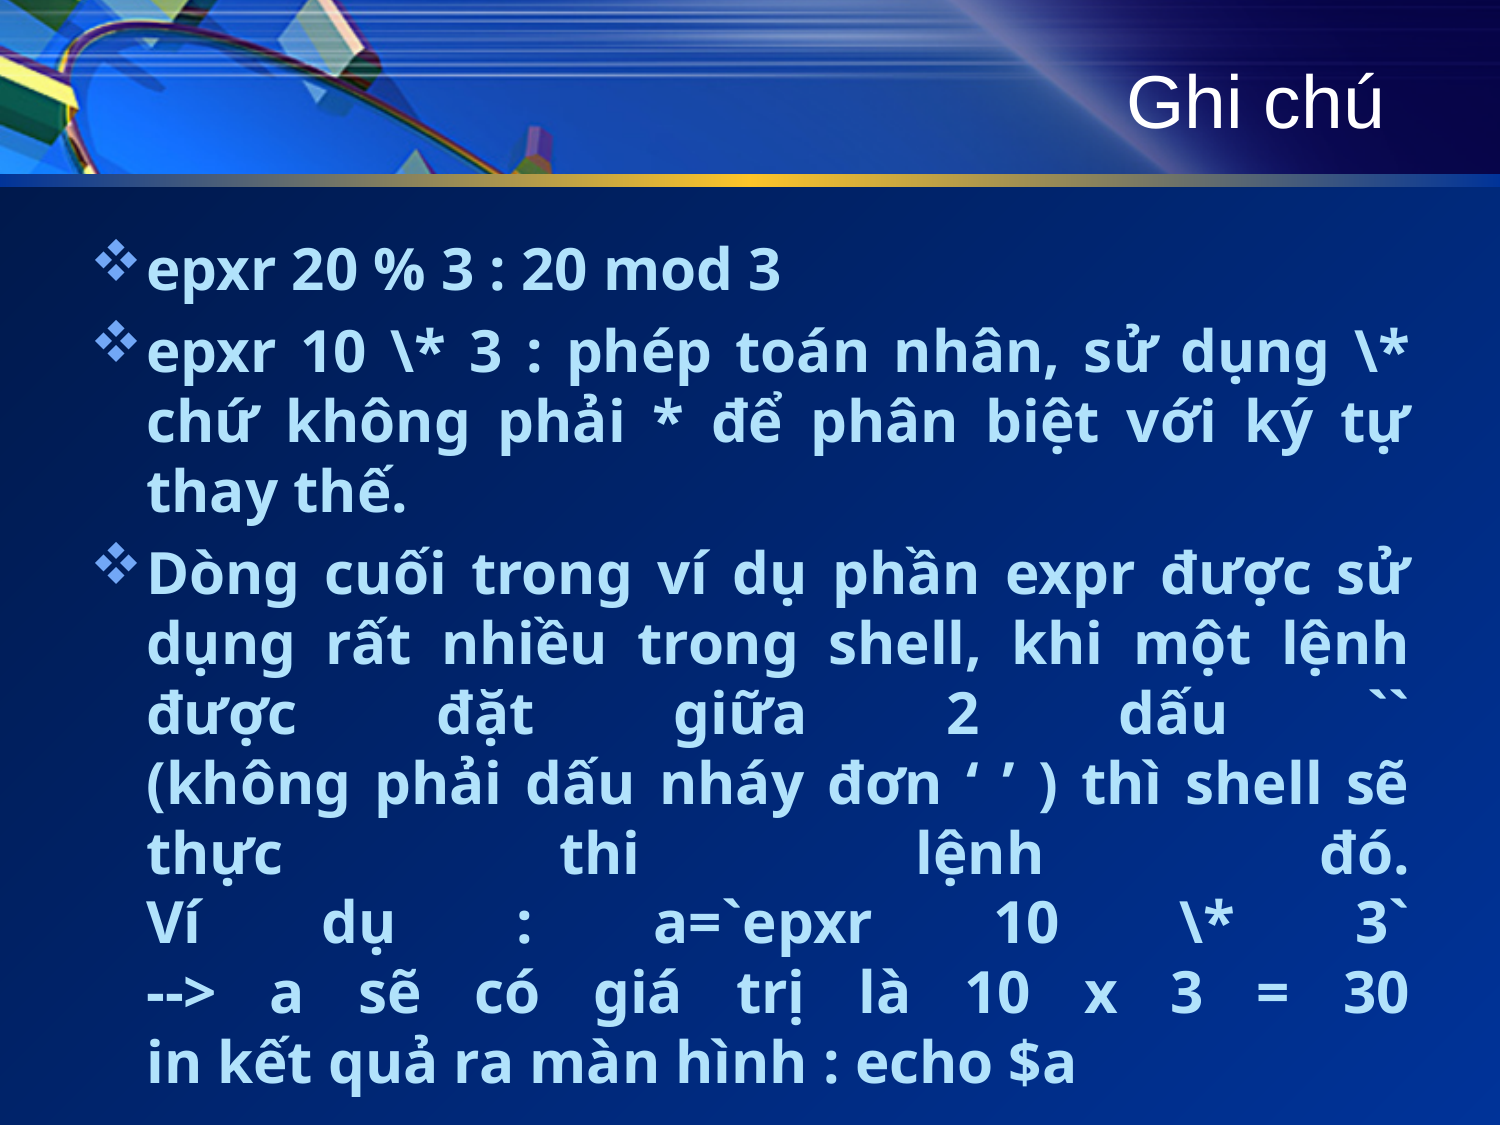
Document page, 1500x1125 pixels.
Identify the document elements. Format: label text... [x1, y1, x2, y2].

title Ghi chú [162, 52, 1401, 145]
picture [0, 0, 1500, 175]
list epxr 20 % 3 : 20 mod 3 epxr 10 \* 3 : phép toán nhân, sử dụng \* chứ không phải * để phân biệt với ký tự thay thế. Dòng cuối trong ví dụ phần expr được sử dụng rất nhiều trong shell, khi một lệnh được đặt giữa 2 dấu `` (không phải dấu nháy đơn ‘ ’ ) thì shell sẽ thực thi lệnh đó. Ví dụ : a=`epxr 10 \* 3` --> a sẽ có giá trị là 10 x 3 = 30 in kết quả ra màn hình : echo $a [74, 224, 1426, 1087]
